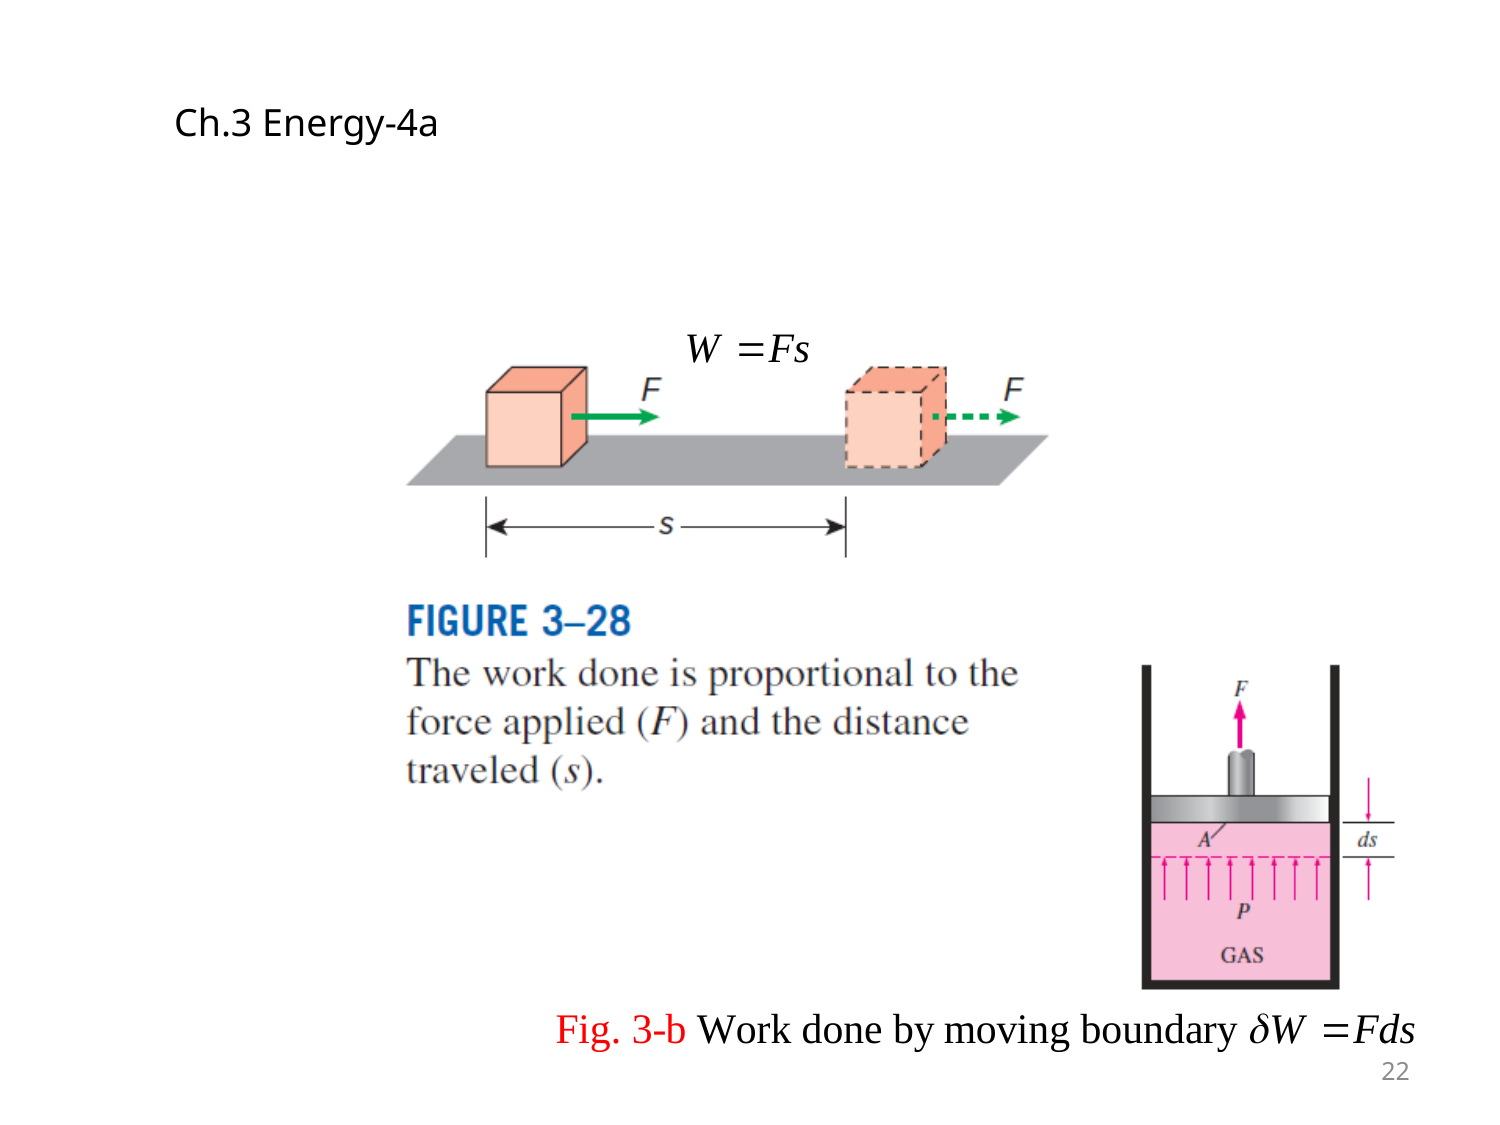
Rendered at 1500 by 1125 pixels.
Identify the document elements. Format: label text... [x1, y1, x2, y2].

picture [1117, 659, 1423, 1005]
text_box Ch.3 Energy-4a [159, 91, 1247, 152]
slide_number 22 [1074, 1070, 1425, 1103]
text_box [387, 323, 1070, 810]
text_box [548, 1005, 1425, 1062]
